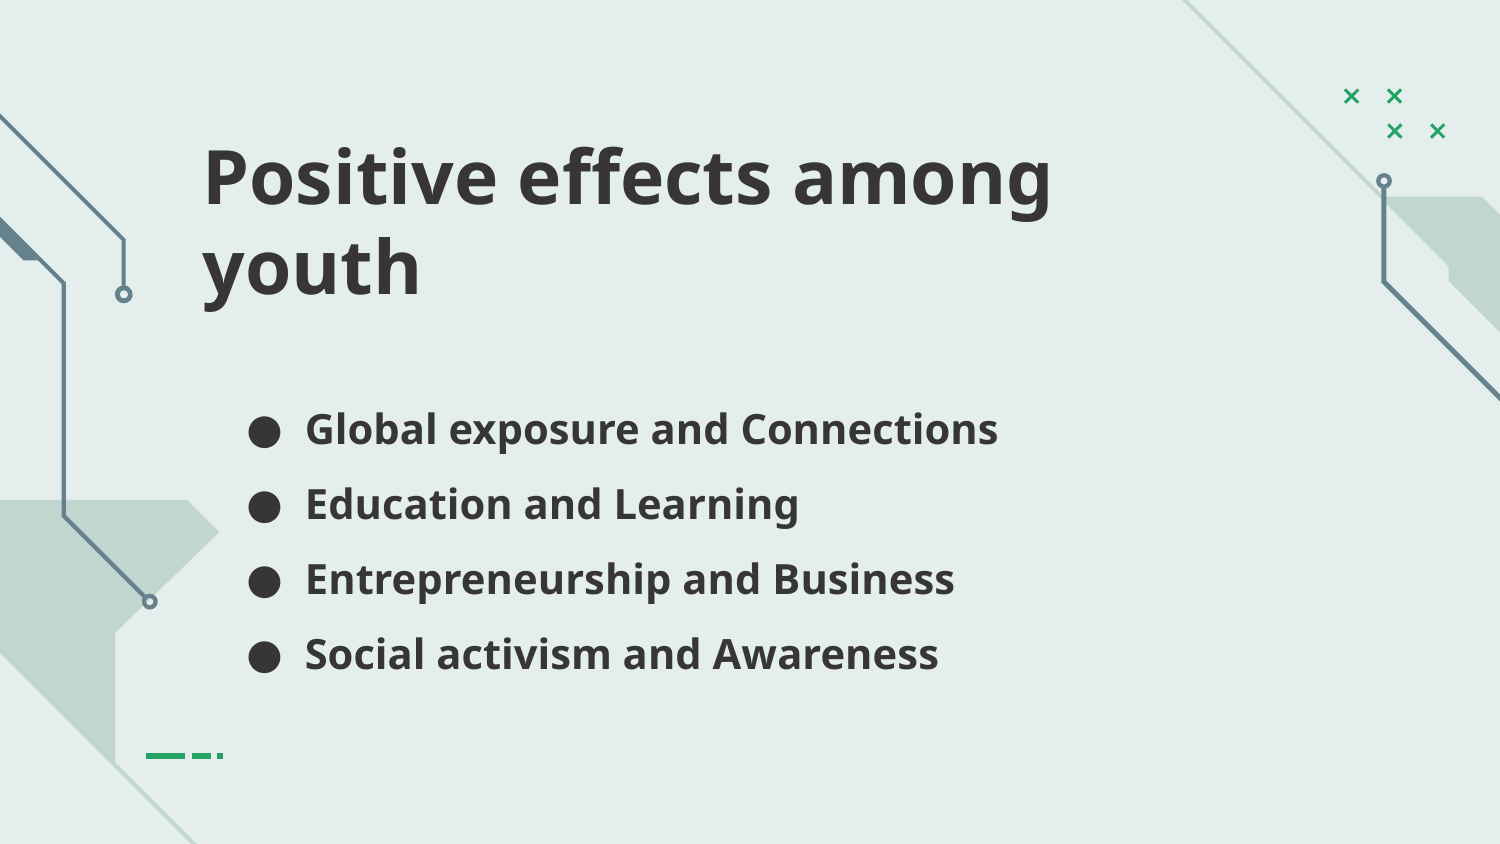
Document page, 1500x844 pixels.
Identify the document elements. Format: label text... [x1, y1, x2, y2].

text_box Global exposure and Connections Education and Learning Entrepreneurship and Business Social activism and Awareness [214, 362, 1243, 693]
text_box Positive effects among youth [187, 114, 1215, 325]
